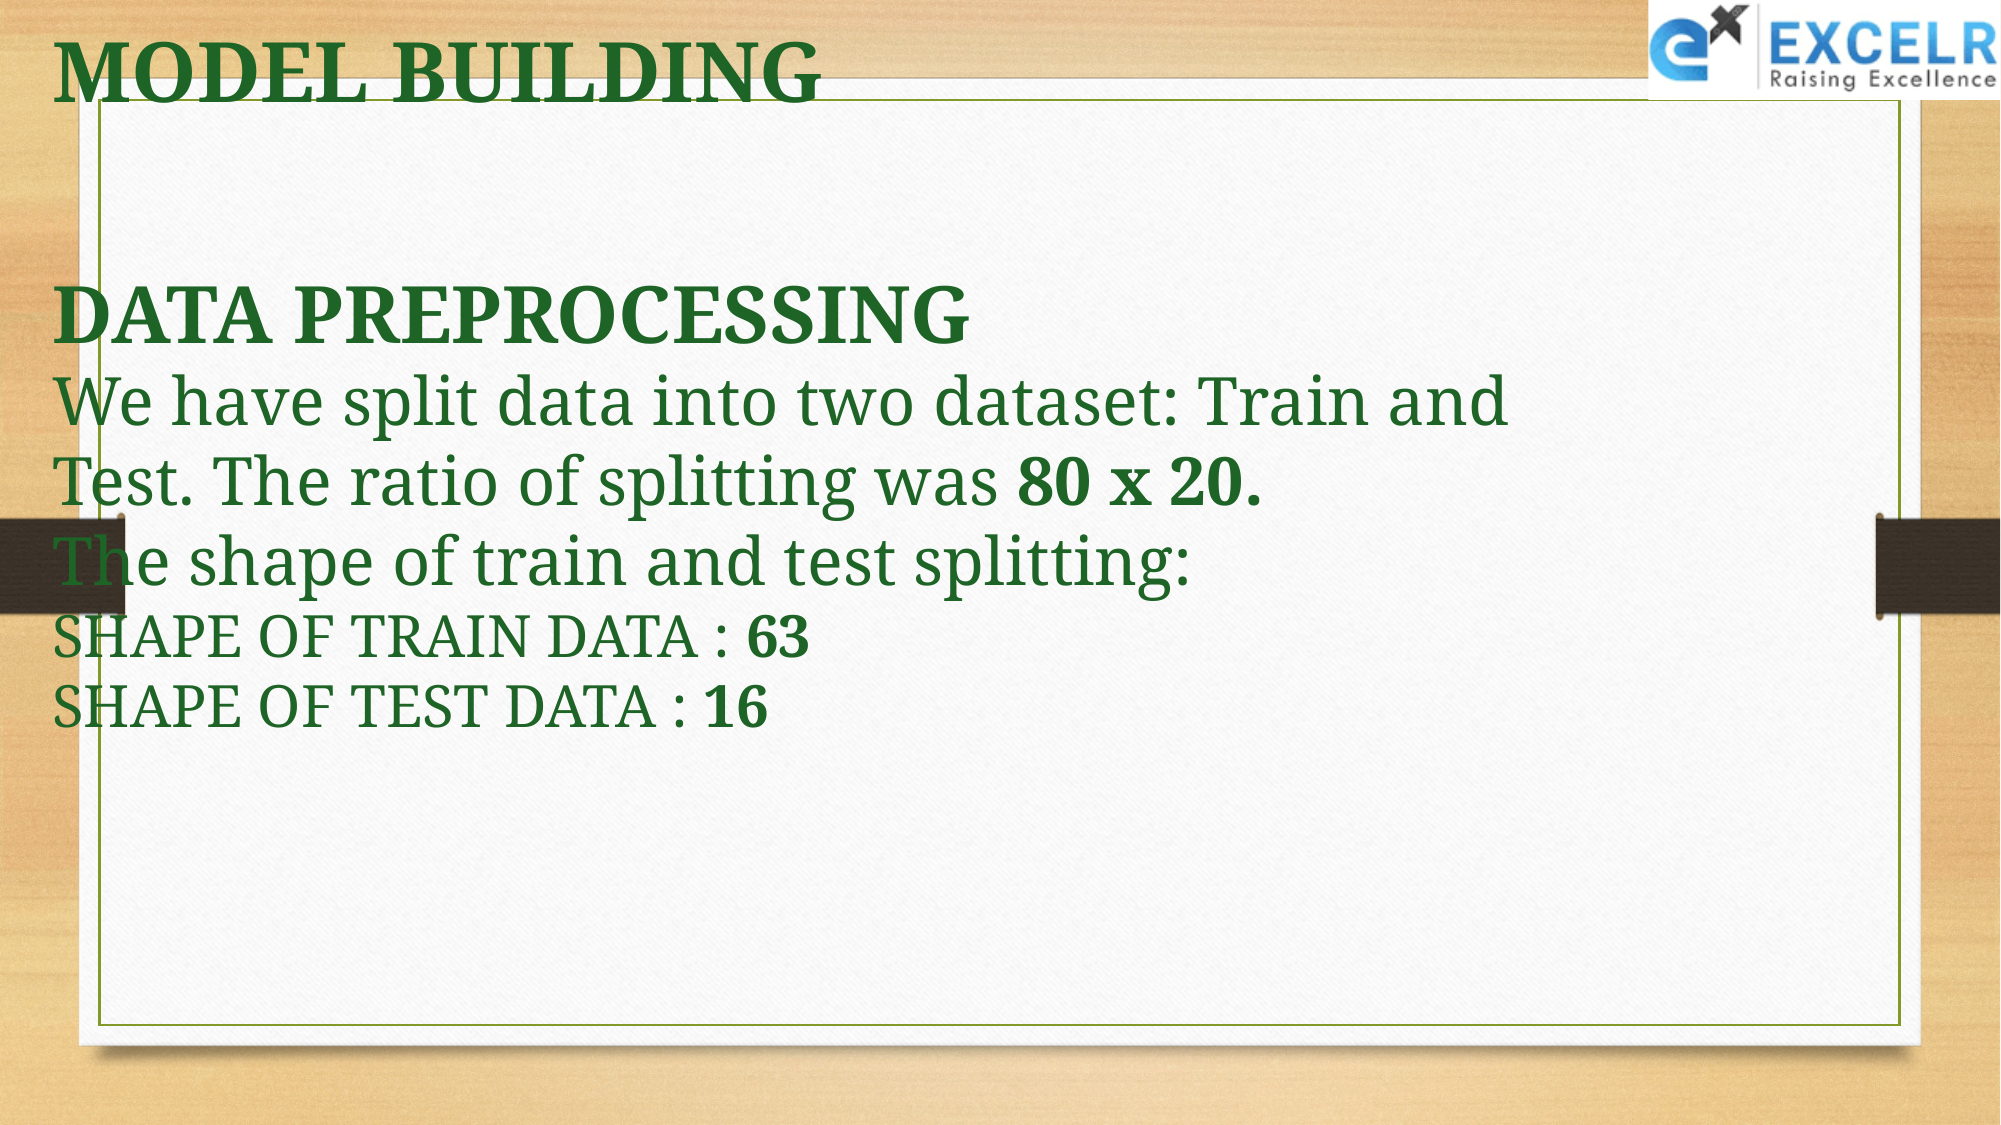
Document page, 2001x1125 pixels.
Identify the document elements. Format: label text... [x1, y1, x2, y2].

text_box DATA PREPROCESSING We have split data into two dataset: Train and Test. The ratio of splitting was 80 x 20. The shape of train and test splitting: SHAPE OF TRAIN DATA : 63 SHAPE OF TEST DATA : 16 [37, 256, 1553, 747]
picture [0, 0, 2001, 1125]
text_box MODEL BUILDING [37, 11, 1415, 127]
